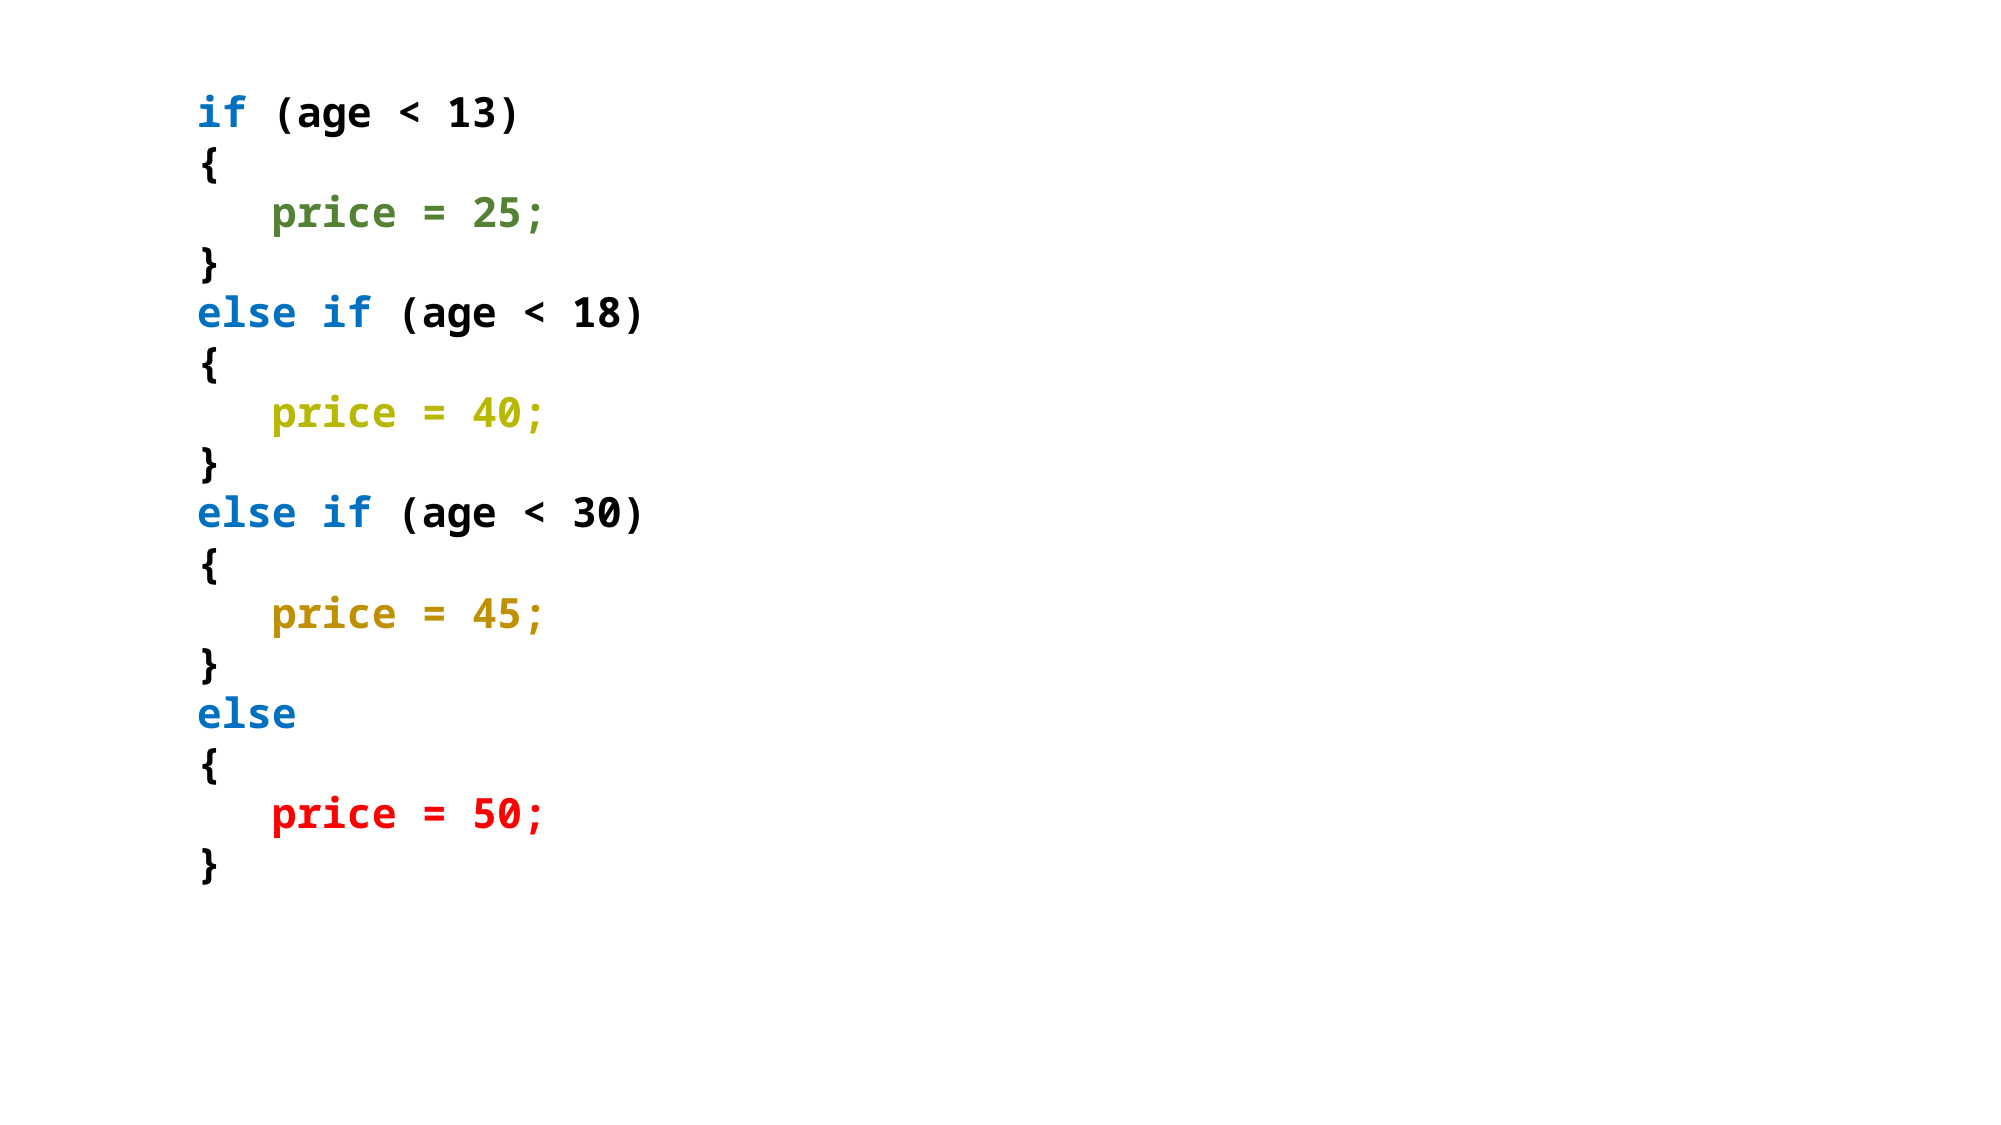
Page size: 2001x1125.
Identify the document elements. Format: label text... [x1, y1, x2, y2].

text_box if (age < 13) { price = 25; } else if (age < 18) { price = 40; } else if (age < 30) { price = 45; } else { price = 50; } [182, 78, 1898, 894]
